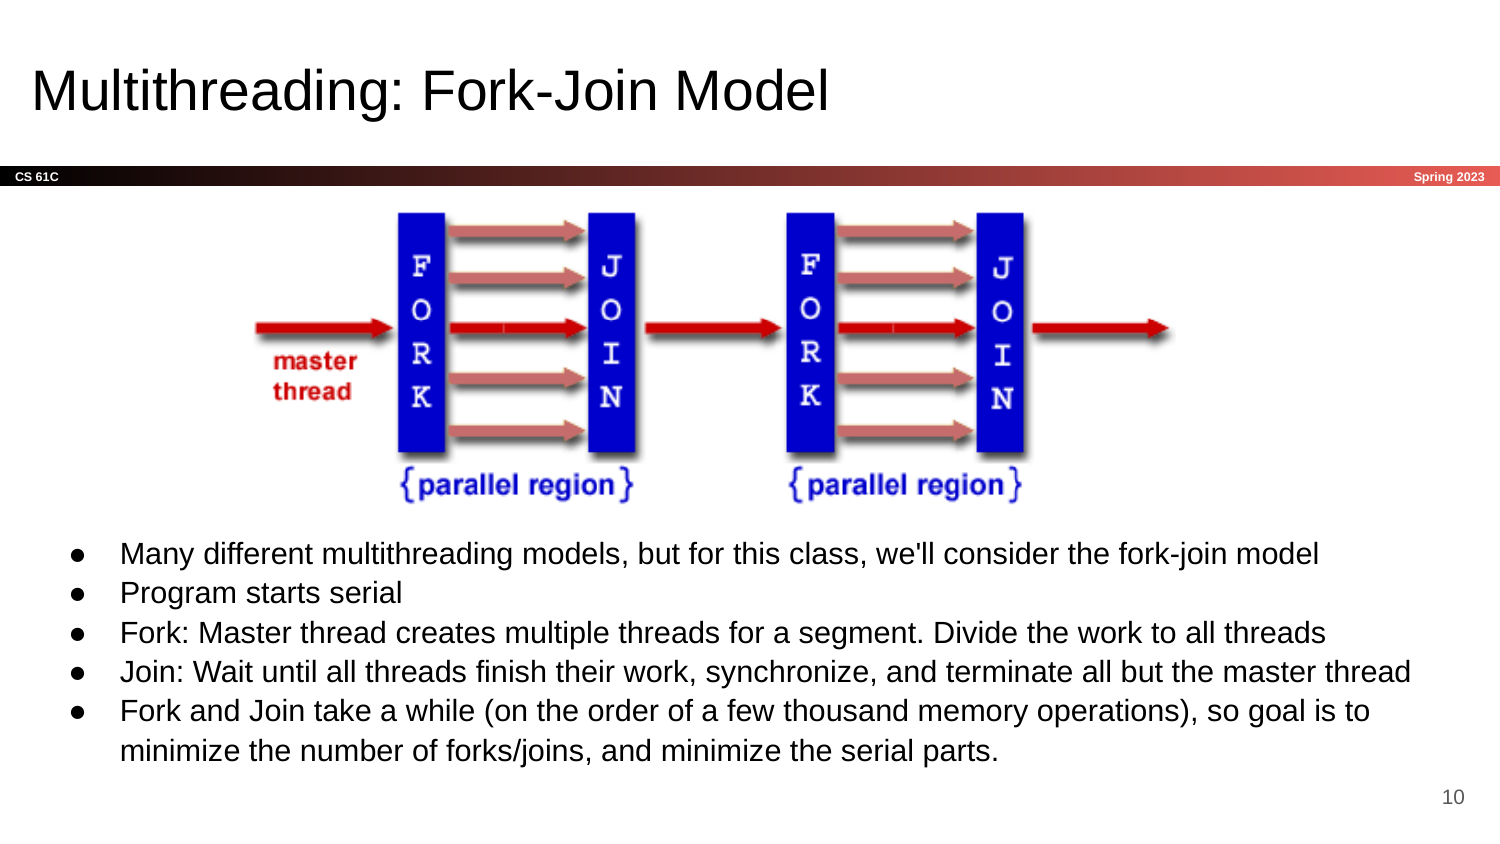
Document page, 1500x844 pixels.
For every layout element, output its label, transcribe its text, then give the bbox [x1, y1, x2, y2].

title Multithreading: Fork-Join Model [16, 44, 1415, 139]
list Many different multithreading models, but for this class, we'll consider the fork-join model Program starts serial Fork: Master thread creates multiple threads for a segment. Divide the work to all threads Join: Wait until all threads finish their work, synchronize, and terminate all but the master thread Fork and Join take a while (on the order of a few thousand memory operations), so goal is to minimize the number of forks/joins, and minimize the serial parts. [32, 516, 1431, 823]
slide_number 10 [1389, 764, 1480, 830]
picture [237, 188, 1195, 517]
